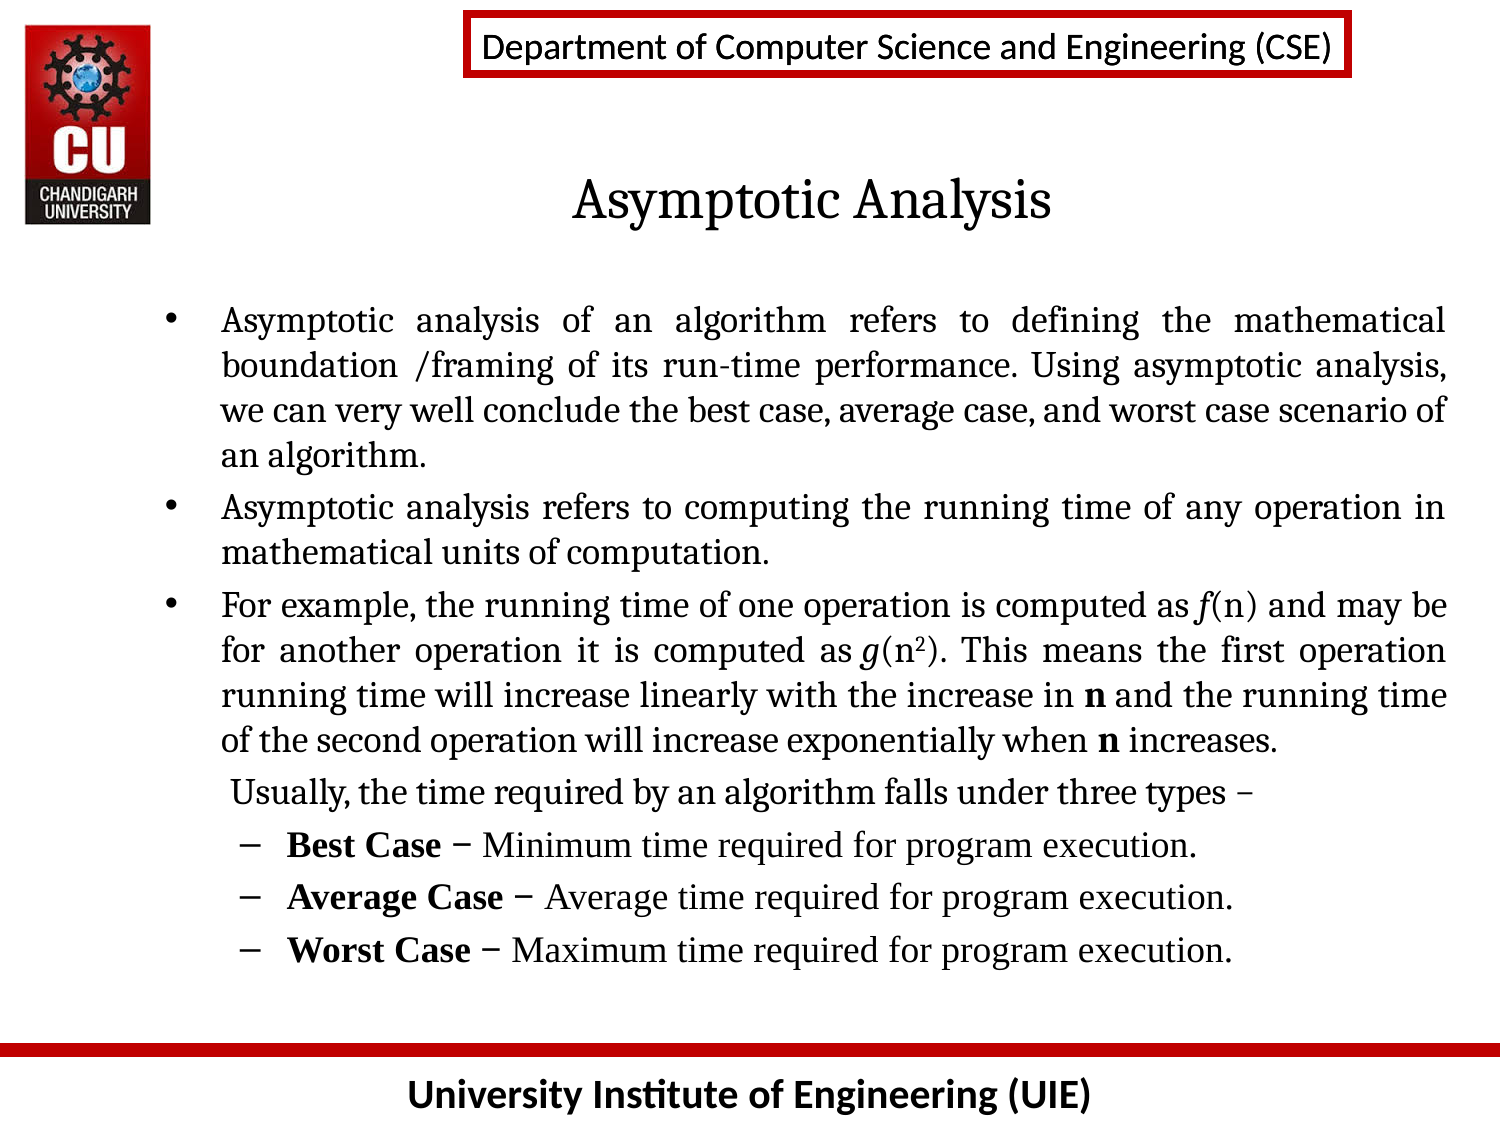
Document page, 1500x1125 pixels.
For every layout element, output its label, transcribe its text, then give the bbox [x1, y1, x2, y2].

picture [24, 24, 151, 225]
title Asymptotic Analysis [162, 174, 1463, 275]
list Asymptotic analysis of an algorithm refers to defining the mathematical boundation /framing of its run-time performance. Using asymptotic analysis, we can very well conclude the best case, average case, and worst case scenario of an algorithm. Asymptotic analysis refers to computing the running time of any operation in mathematical units of computation. For example, the running time of one operation is computed as f(n) and may be for another operation it is computed as g(n2). This means the first operation running time will increase linearly with the increase in n and the running time of the second operation will increase exponentially when n increases. Usually, the time required by an algorithm falls under three types − Best Case − Minimum time required for program execution. Average Case − Average time required for program execution. Worst Case − Maximum time required for program execution. [150, 287, 1463, 1025]
